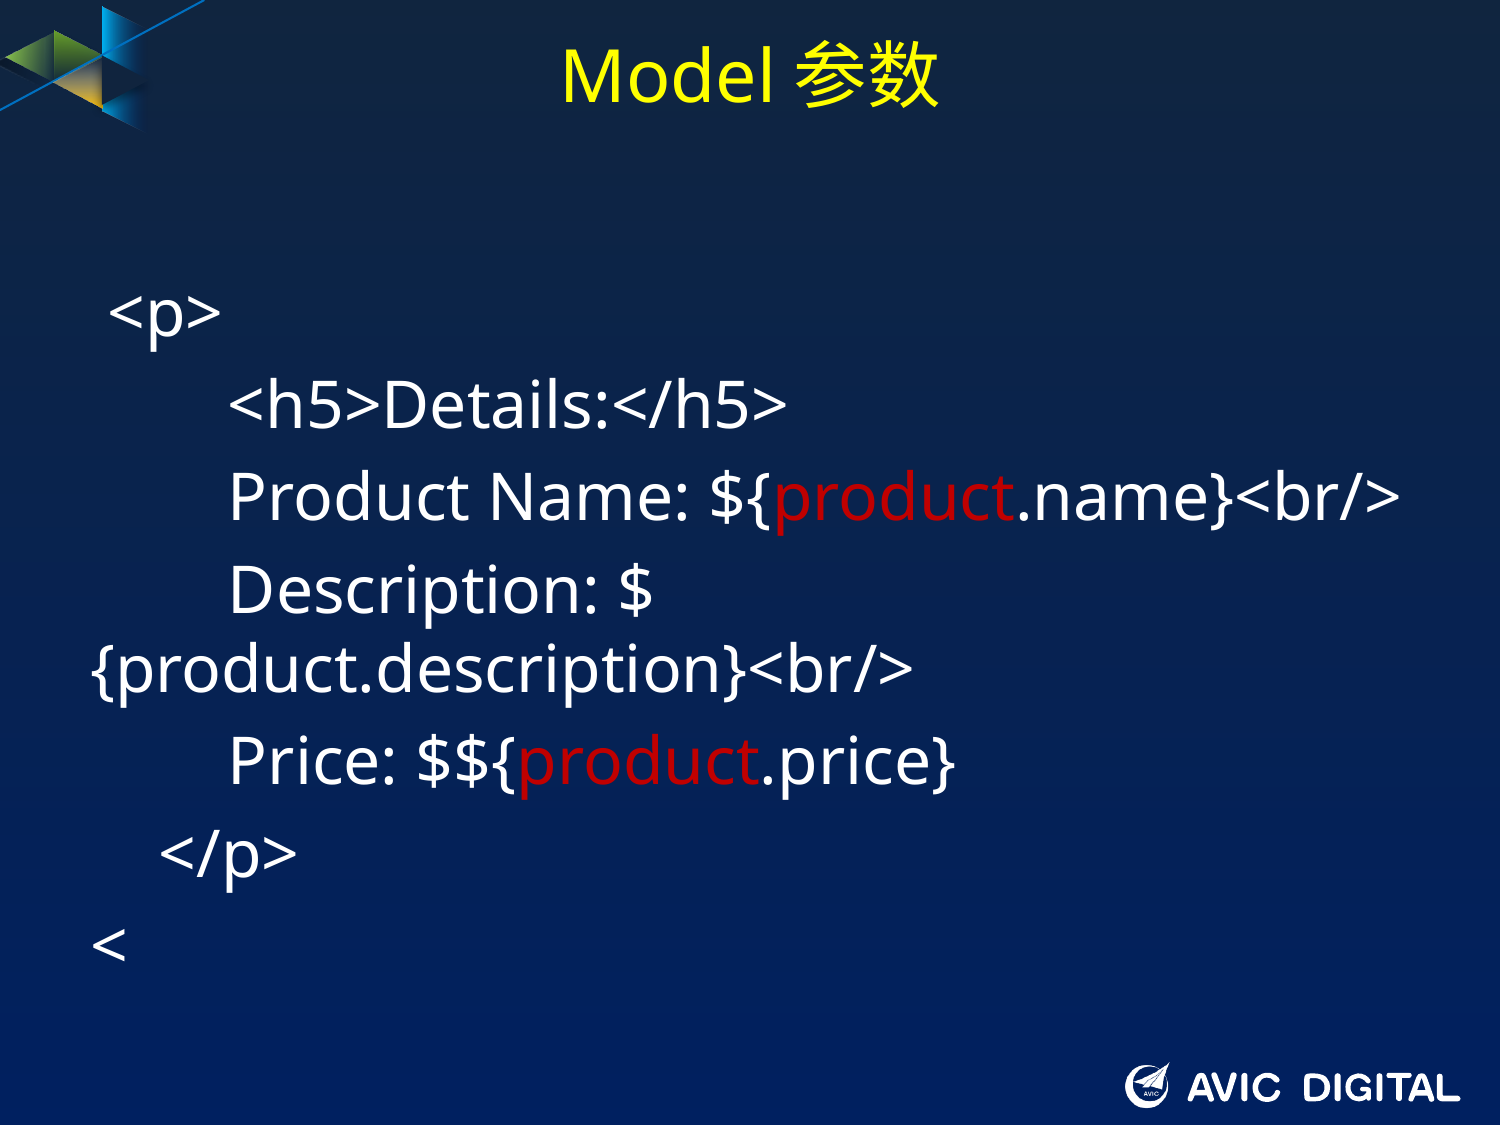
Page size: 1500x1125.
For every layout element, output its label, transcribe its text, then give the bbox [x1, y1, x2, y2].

picture [1116, 1058, 1180, 1110]
list <p> <h5>Details:</h5> Product Name: ${product.name}<br/> Description: ${product.description}<br/> Price: $${product.price} </p> < [75, 262, 1425, 1005]
title Model参数 [75, 21, 1425, 126]
